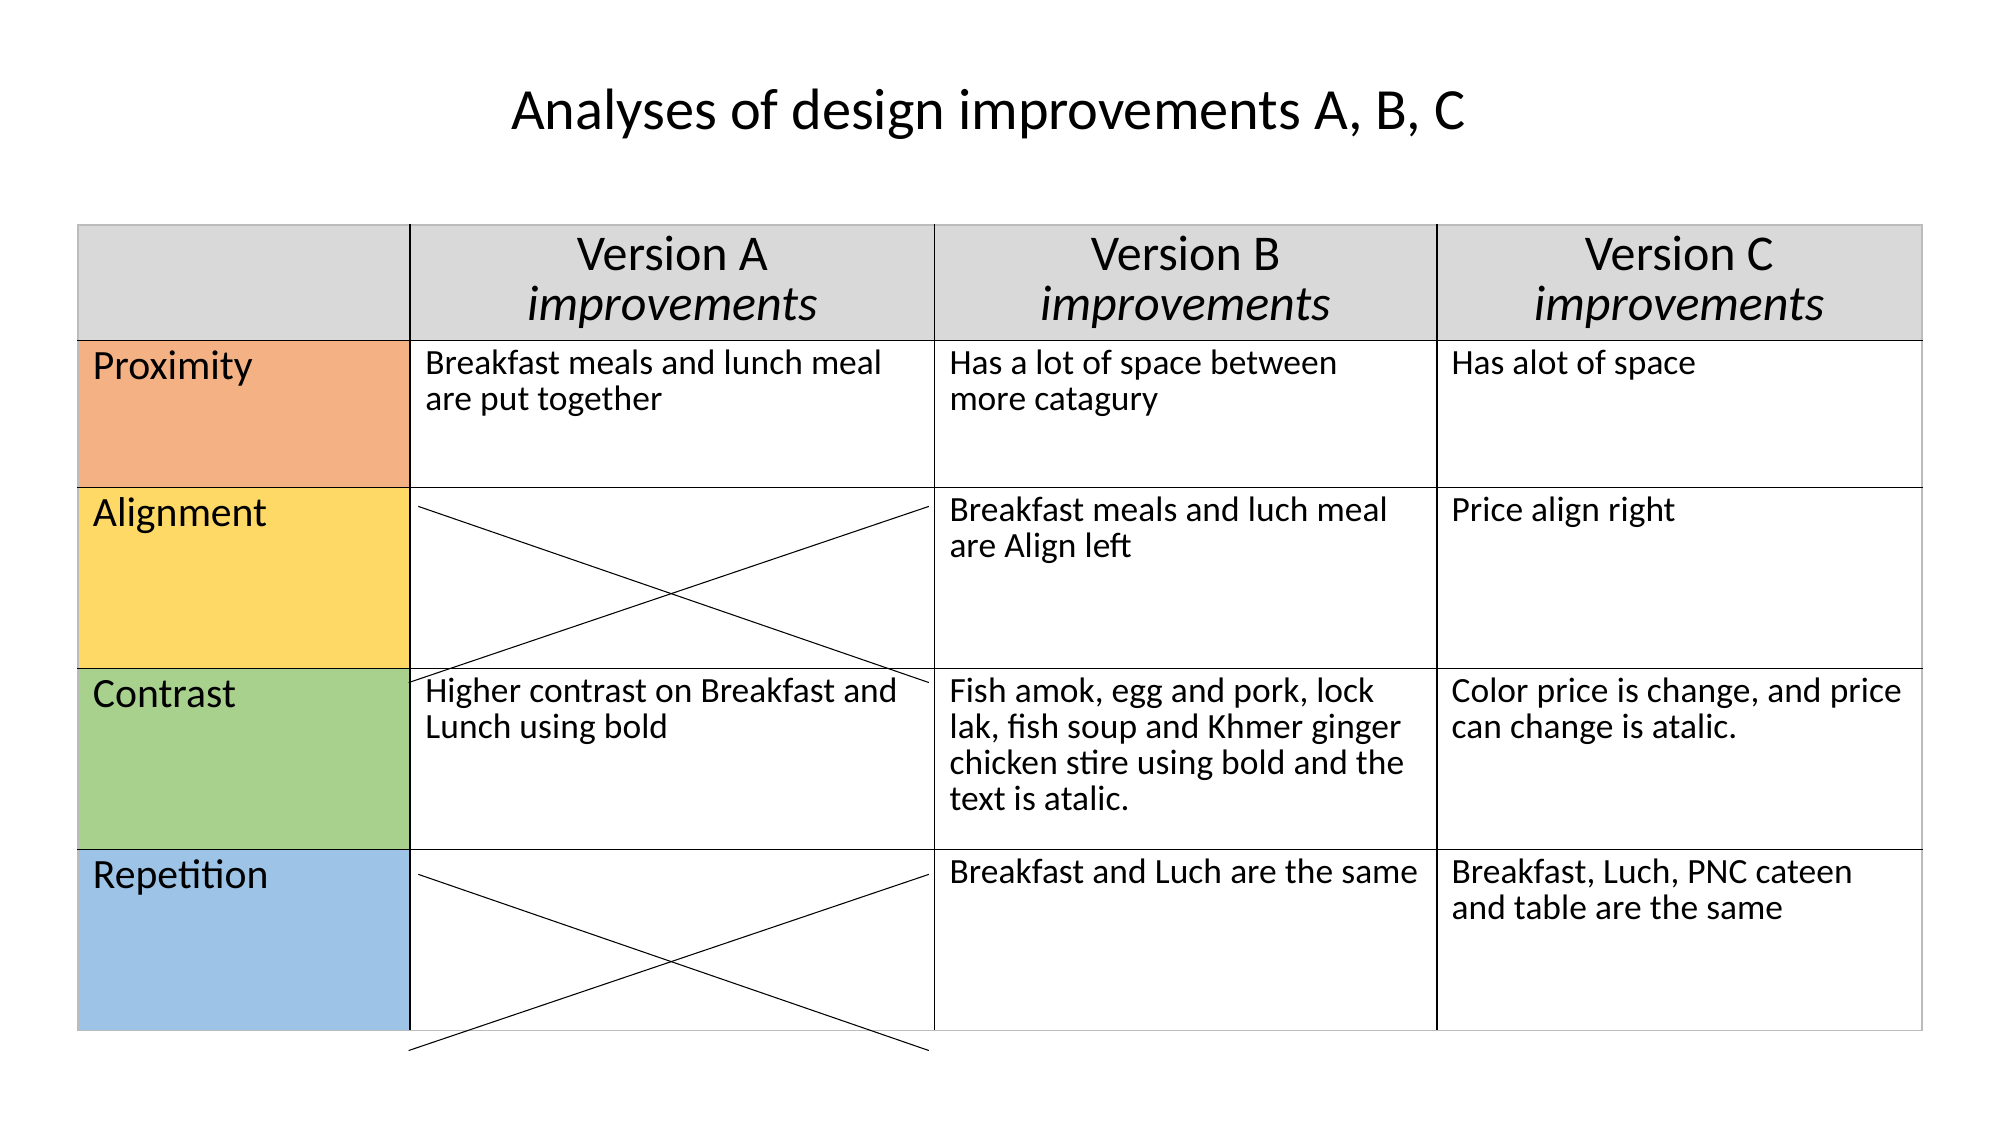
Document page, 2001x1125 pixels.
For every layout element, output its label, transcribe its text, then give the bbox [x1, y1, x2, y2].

table_cell Breakfast, Luch, PNC cateen and table are the same [1438, 850, 1921, 1030]
table_cell Has a lot of space between more catagury [935, 341, 1436, 487]
table_cell Price align right [1438, 488, 1921, 668]
table_cell Fish amok, egg and pork, lock lak, fish soup and Khmer ginger chicken stire using bold and the text is atalic. [935, 669, 1436, 849]
text_box Analyses of design improvements A, B, C [496, 63, 1482, 149]
table_header Version B improvements [935, 226, 1436, 340]
table_cell Repetition [79, 850, 409, 1030]
table_cell Proximity [79, 341, 409, 487]
table_cell Breakfast meals and luch meal are Align left [935, 488, 1436, 668]
table_cell Has alot of space [1438, 341, 1921, 487]
table_cell [411, 850, 934, 1030]
table_cell Breakfast and Luch are the same [935, 850, 1436, 1030]
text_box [418, 874, 929, 1051]
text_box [418, 506, 929, 683]
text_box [408, 874, 418, 1051]
table_cell Alignment [79, 488, 409, 668]
table_cell Breakfast meals and lunch meal are put together [411, 341, 934, 487]
table_cell [411, 488, 934, 668]
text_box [408, 506, 418, 683]
table_header Version A improvements [411, 226, 934, 340]
table_cell Higher contrast on Breakfast and Lunch using bold [411, 669, 934, 849]
table_header [79, 226, 409, 340]
table_cell Contrast [79, 669, 409, 849]
table_cell Color price is change, and price can change is atalic. [1438, 669, 1921, 849]
table_header Version C improvements [1438, 226, 1921, 340]
